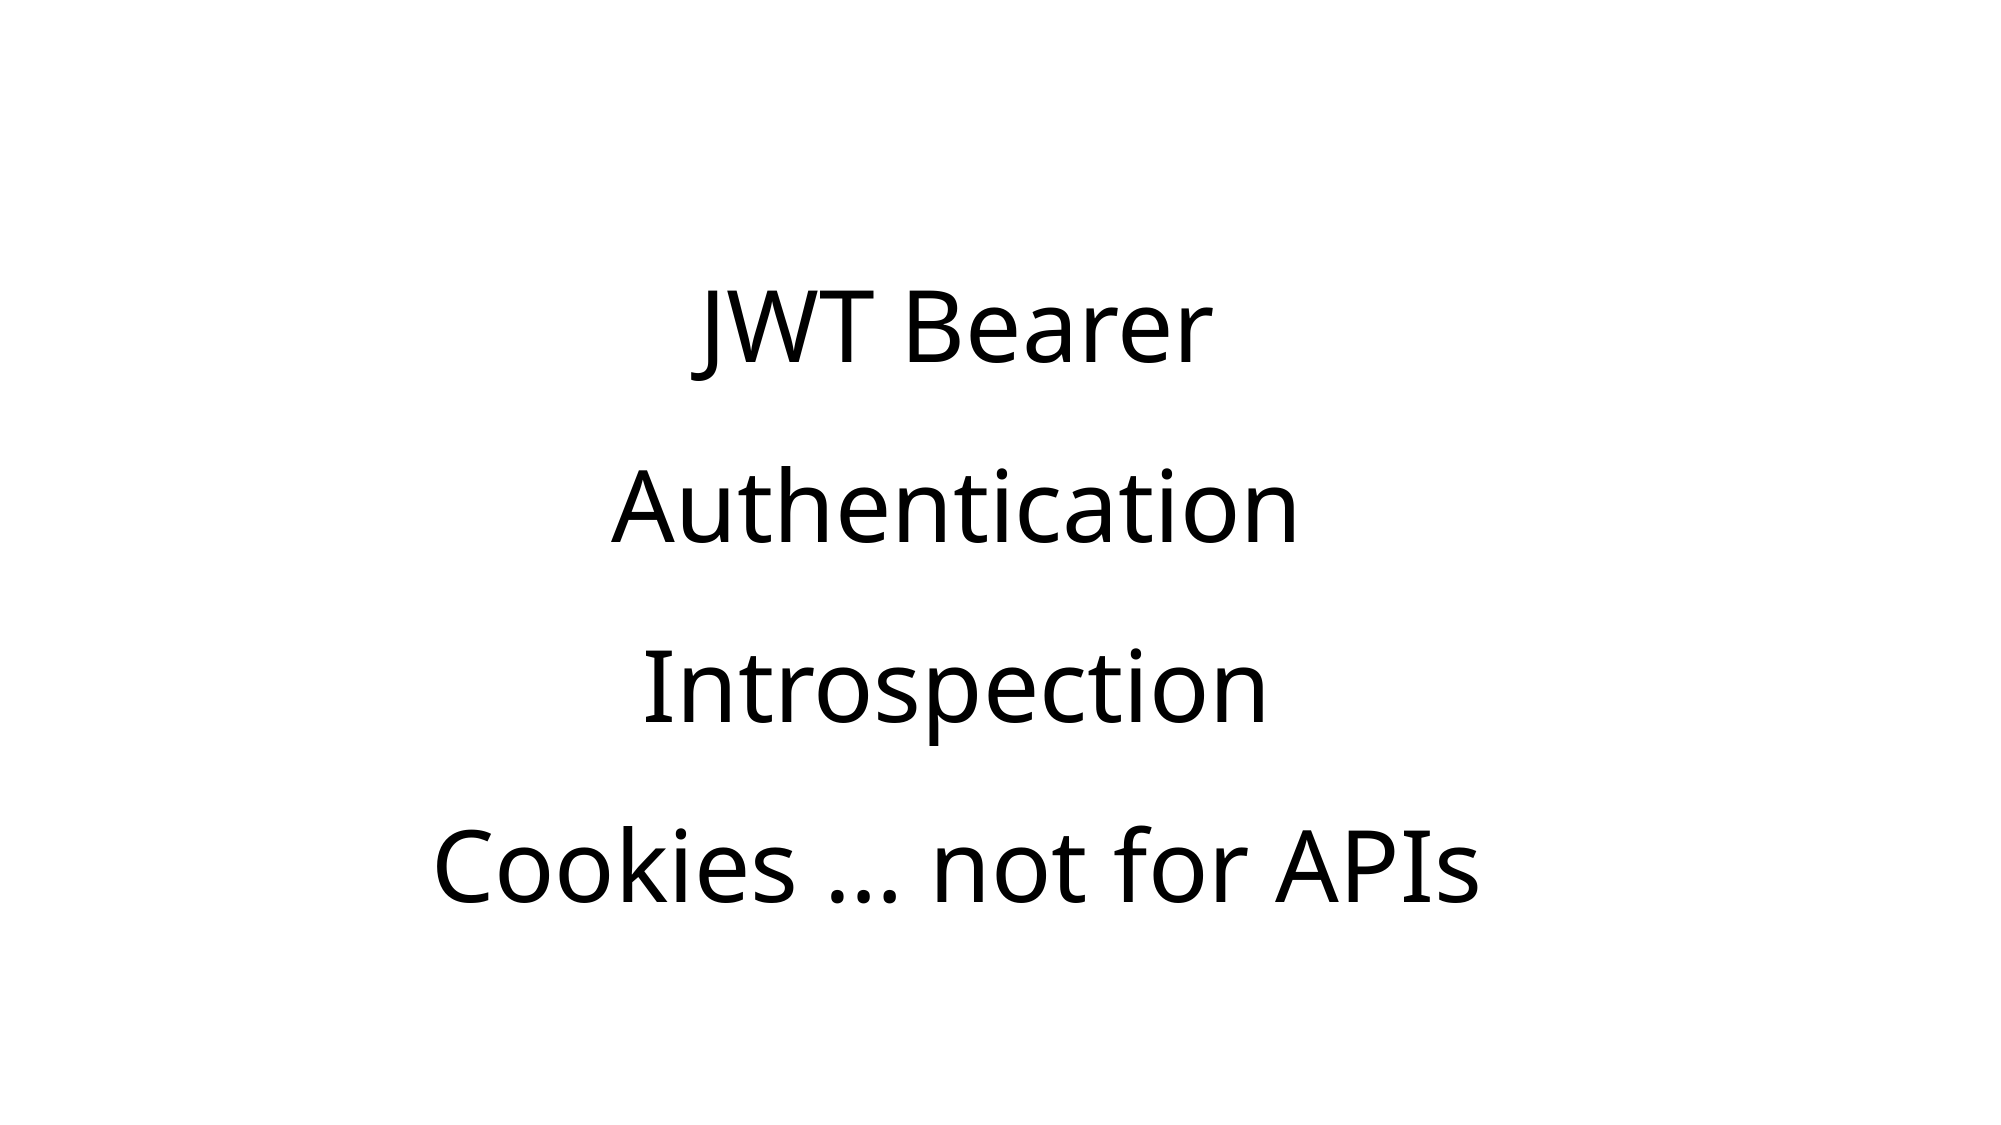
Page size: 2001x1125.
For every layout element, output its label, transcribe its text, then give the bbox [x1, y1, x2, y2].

title JWT Bearer Authentication Introspection Cookies … not for APIs [385, 304, 1529, 820]
